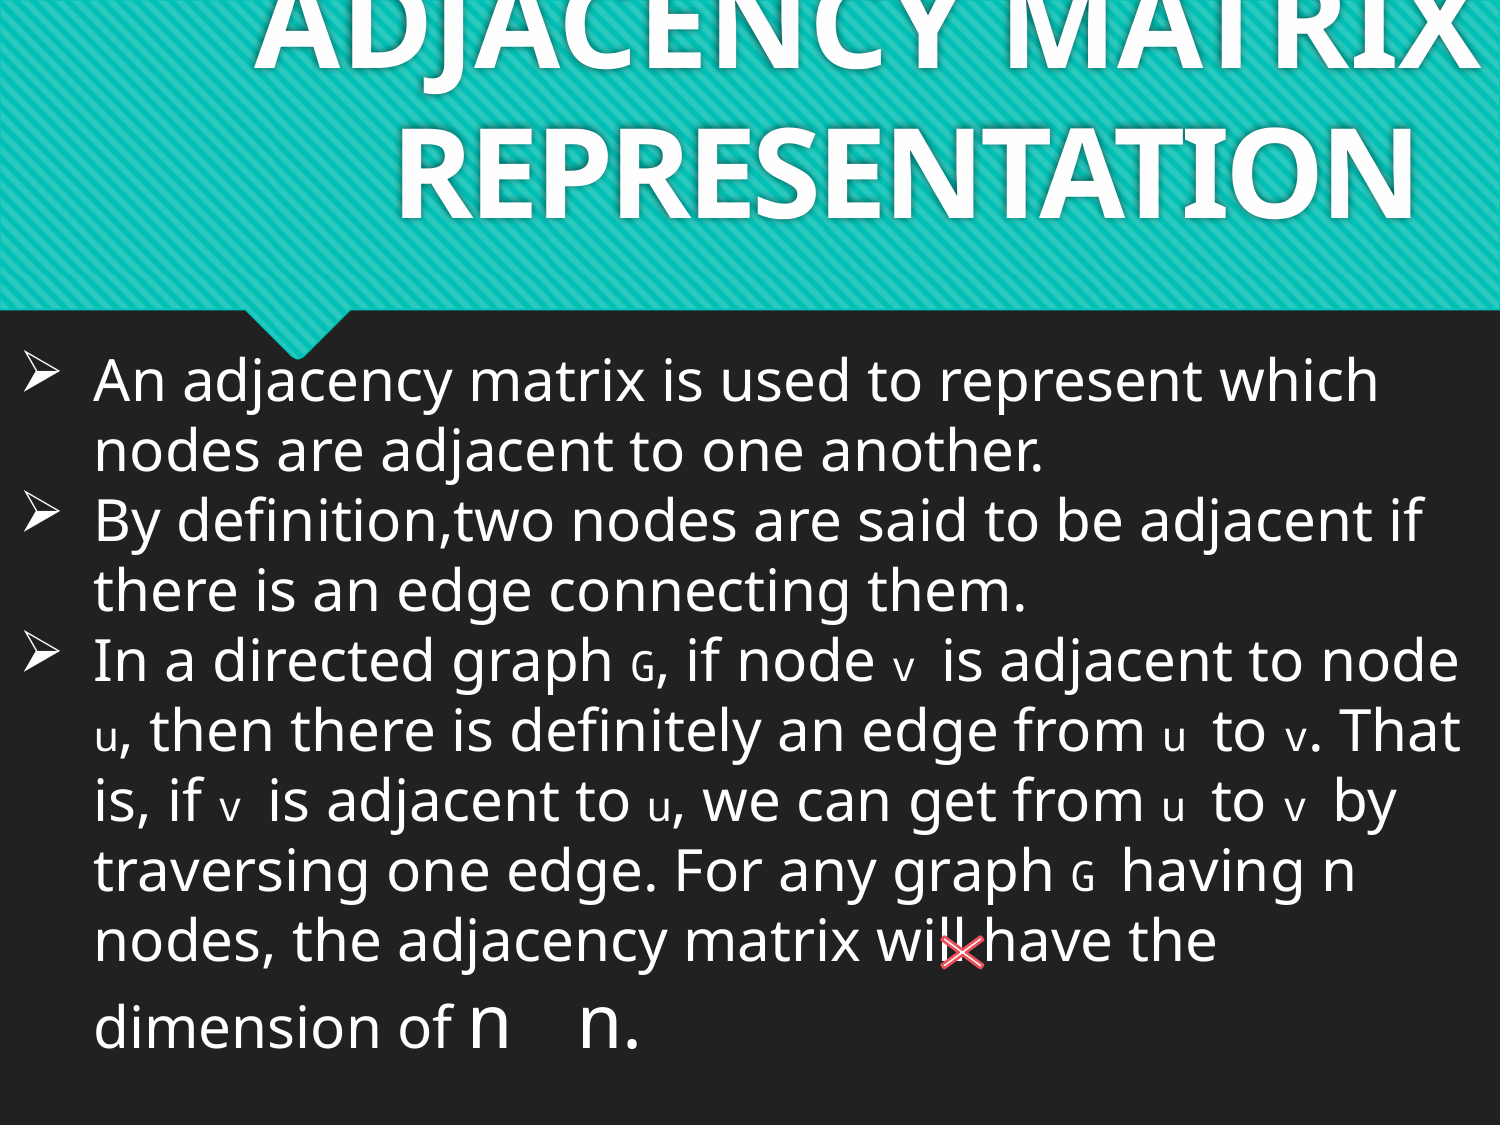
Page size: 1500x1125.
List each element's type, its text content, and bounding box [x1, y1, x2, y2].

text_box An adjacency matrix is used to represent which nodes are adjacent to one another. By definition,two nodes are said to be adjacent if there is an edge connecting them. In a directed graph G, if node v is adjacent to node u, then there is definitely an edge from u to v. That is, if v is adjacent to u, we can get from u to v by traversing one edge. For any graph G having n nodes, the adjacency matrix will have the dimension of n n. [18, 334, 1482, 1064]
text_box [940, 935, 985, 970]
text_box ADJACENCY MATRIX REPRESENTATION [0, 0, 1484, 244]
